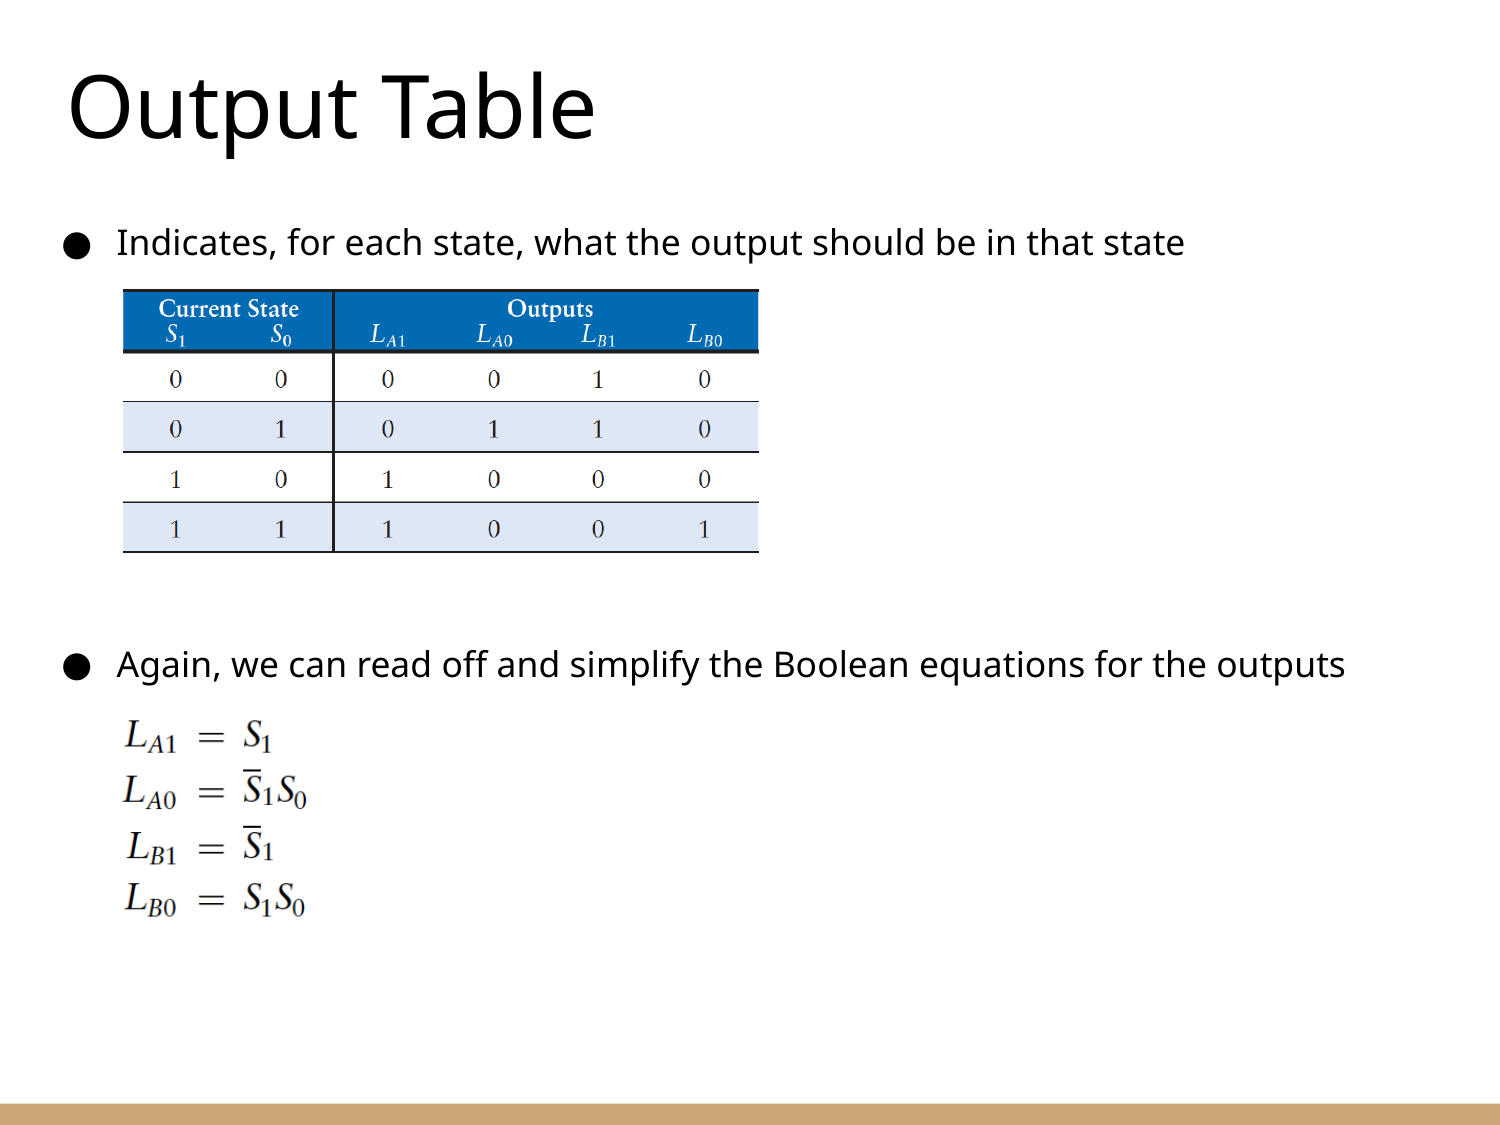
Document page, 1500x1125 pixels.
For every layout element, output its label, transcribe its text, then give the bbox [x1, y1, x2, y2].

list Indicates, for each state, what the output should be in that state Again, we can read off and simplify the Boolean equations for the outputs [26, 198, 1474, 1036]
picture [115, 282, 767, 563]
title Output Table [51, 69, 1449, 172]
picture [115, 711, 325, 927]
